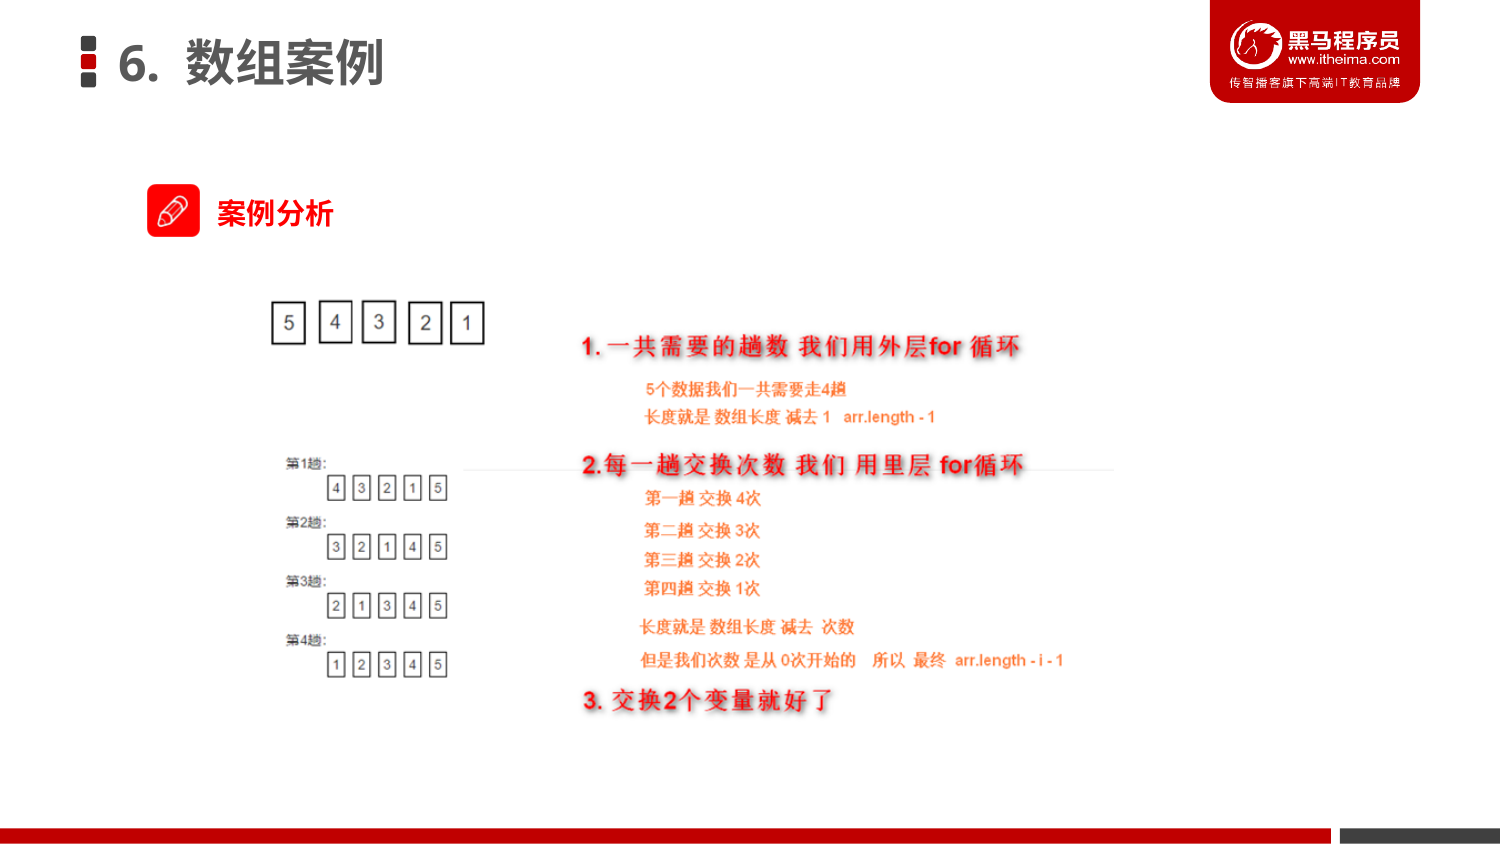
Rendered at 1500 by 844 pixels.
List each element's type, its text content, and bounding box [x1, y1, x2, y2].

text_box 案例分析 [202, 170, 1011, 238]
title 6. 数组案例 [103, 0, 1209, 130]
picture [257, 272, 1114, 722]
picture [1211, 11, 1419, 97]
picture [143, 180, 203, 240]
